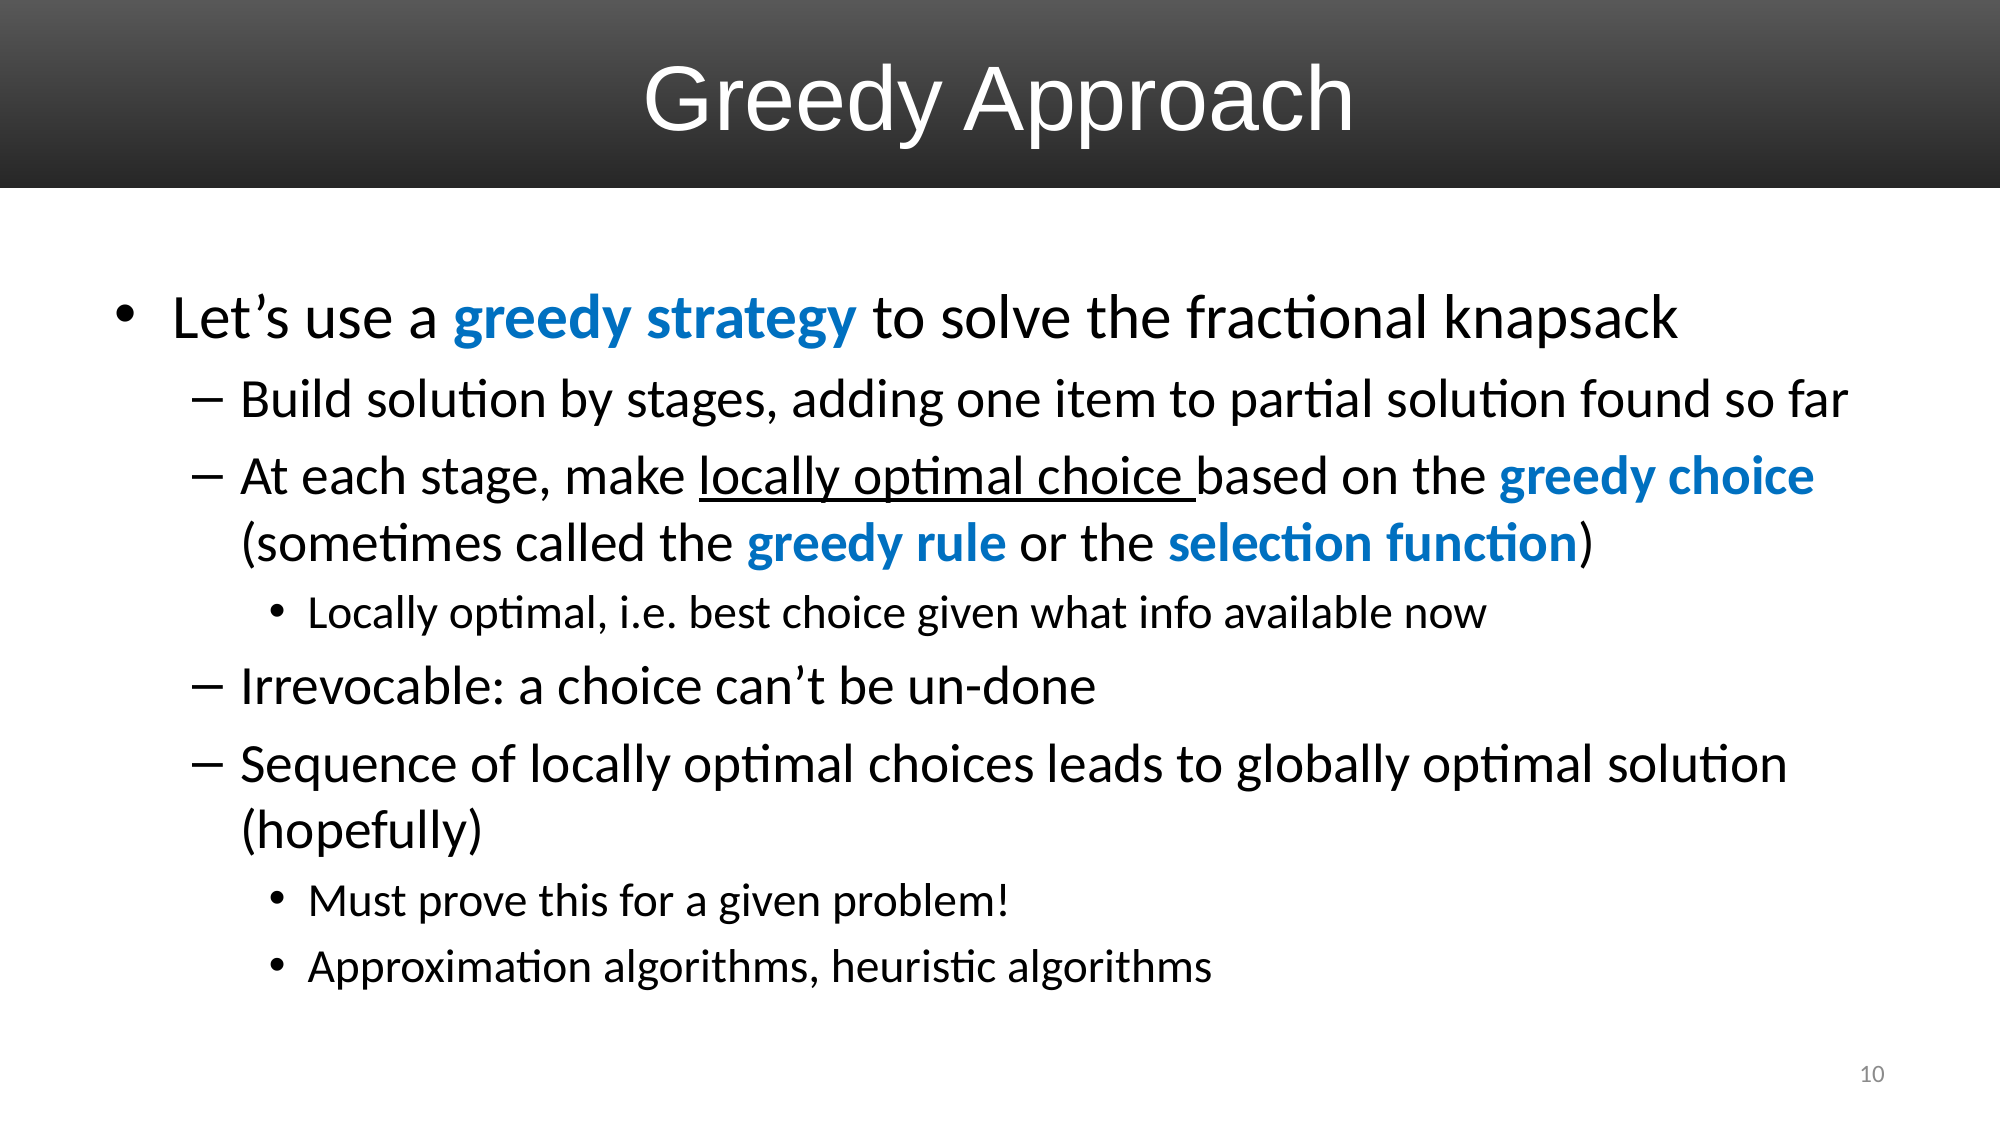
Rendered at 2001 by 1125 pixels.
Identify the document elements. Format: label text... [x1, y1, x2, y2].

title Greedy Approach [99, 24, 1900, 163]
list Let’s use a greedy strategy to solve the fractional knapsack Build solution by stages, adding one item to partial solution found so far At each stage, make locally optimal choice based on the greedy choice (sometimes called the greedy rule or the selection function) Locally optimal, i.e. best choice given what info available now Irrevocable: a choice can’t be un-done Sequence of locally optimal choices leads to globally optimal solution (hopefully) Must prove this for a given problem! Approximation algorithms, heuristic algorithms [99, 262, 1900, 1005]
slide_number 10 [1433, 1042, 1900, 1103]
